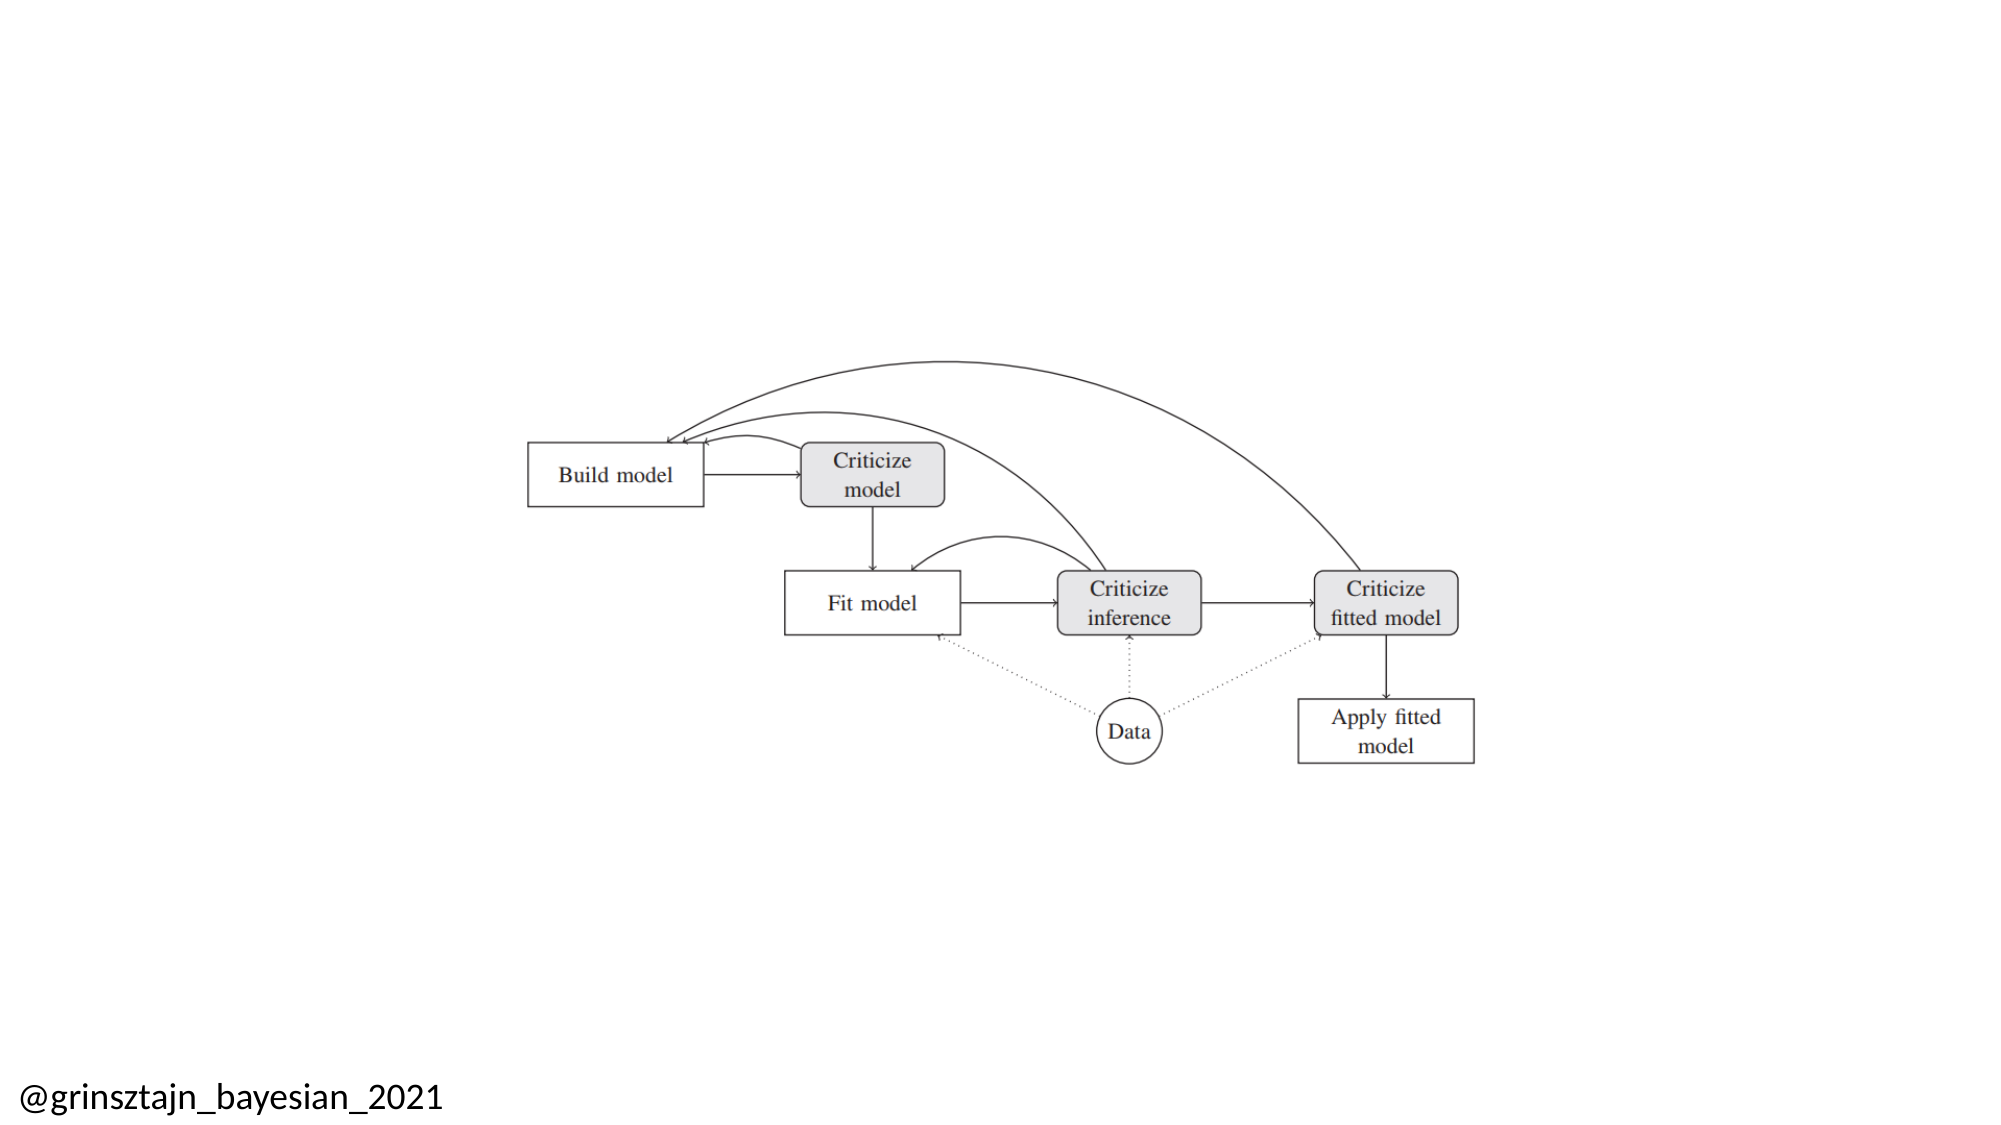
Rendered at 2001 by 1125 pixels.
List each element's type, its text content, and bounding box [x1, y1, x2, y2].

picture [518, 353, 1482, 772]
text_box @grinsztajn_bayesian_2021 [2, 1064, 460, 1125]
